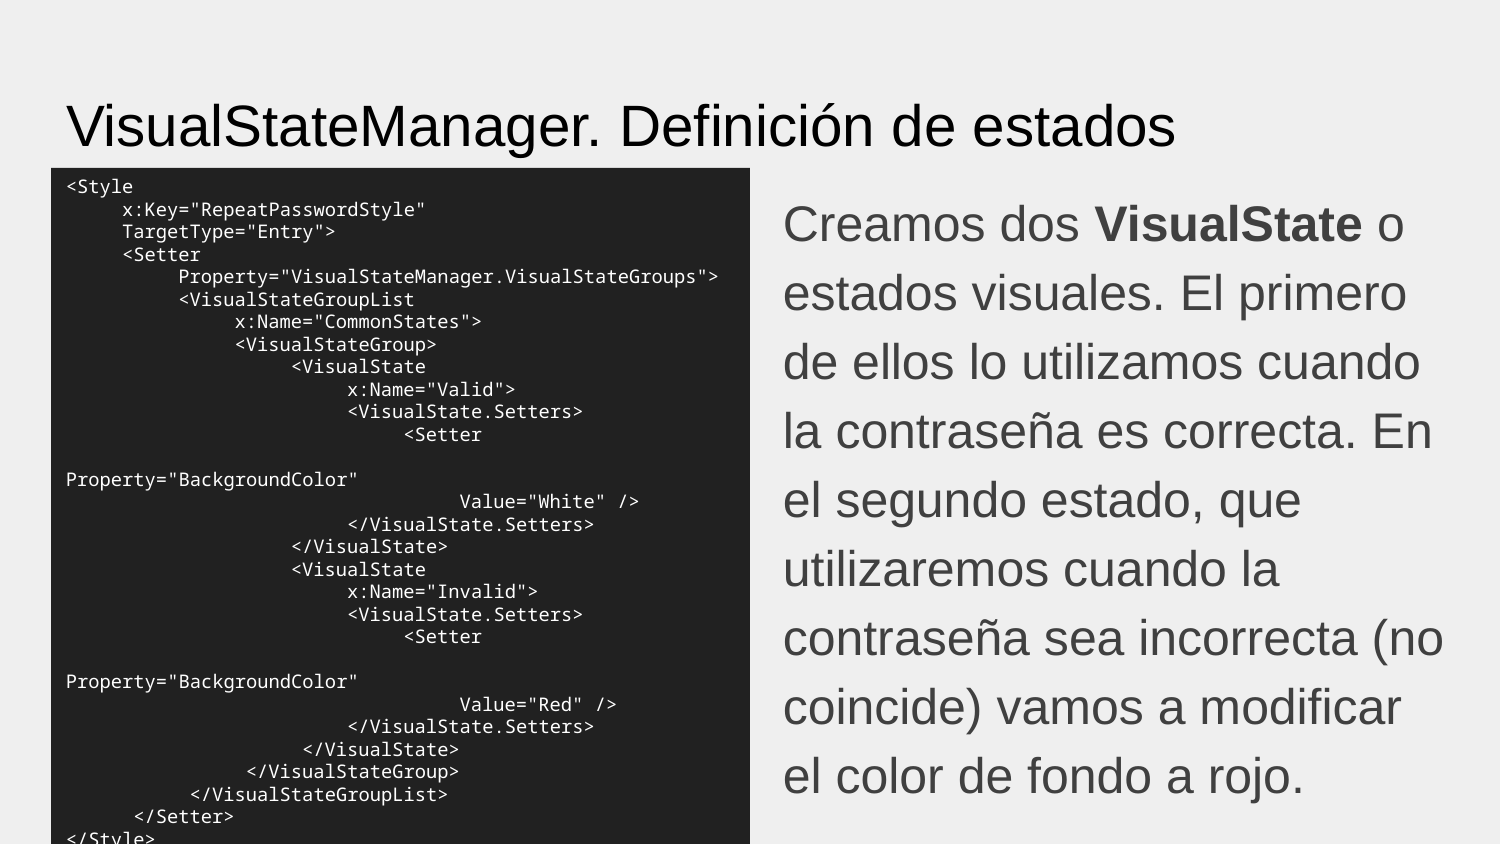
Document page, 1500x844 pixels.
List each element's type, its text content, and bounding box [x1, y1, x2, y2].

list Creamos dos VisualState o estados visuales. El primero de ellos lo utilizamos cuando la contraseña es correcta. En el segundo estado, que utilizaremos cuando la contraseña sea incorrecta (no coincide) vamos a modificar el color de fondo a rojo. [768, 167, 1467, 808]
text_box <Style x:Key="RepeatPasswordStyle" TargetType="Entry"> <Setter Property="VisualStateManager.VisualStateGroups"> <VisualStateGroupList x:Name="CommonStates"> <VisualStateGroup> <VisualState x:Name="Valid"> <VisualState.Setters> <Setter Property="BackgroundColor" Value="White" /> </VisualState.Setters> </VisualState> <VisualState x:Name="Invalid"> <VisualState.Setters> <Setter Property="BackgroundColor" Value="Red" /> </VisualState.Setters> </VisualState> </VisualStateGroup> </VisualStateGroupList> </Setter> </Style> [51, 167, 750, 844]
title VisualStateManager. Definición de estados [51, 72, 1449, 167]
